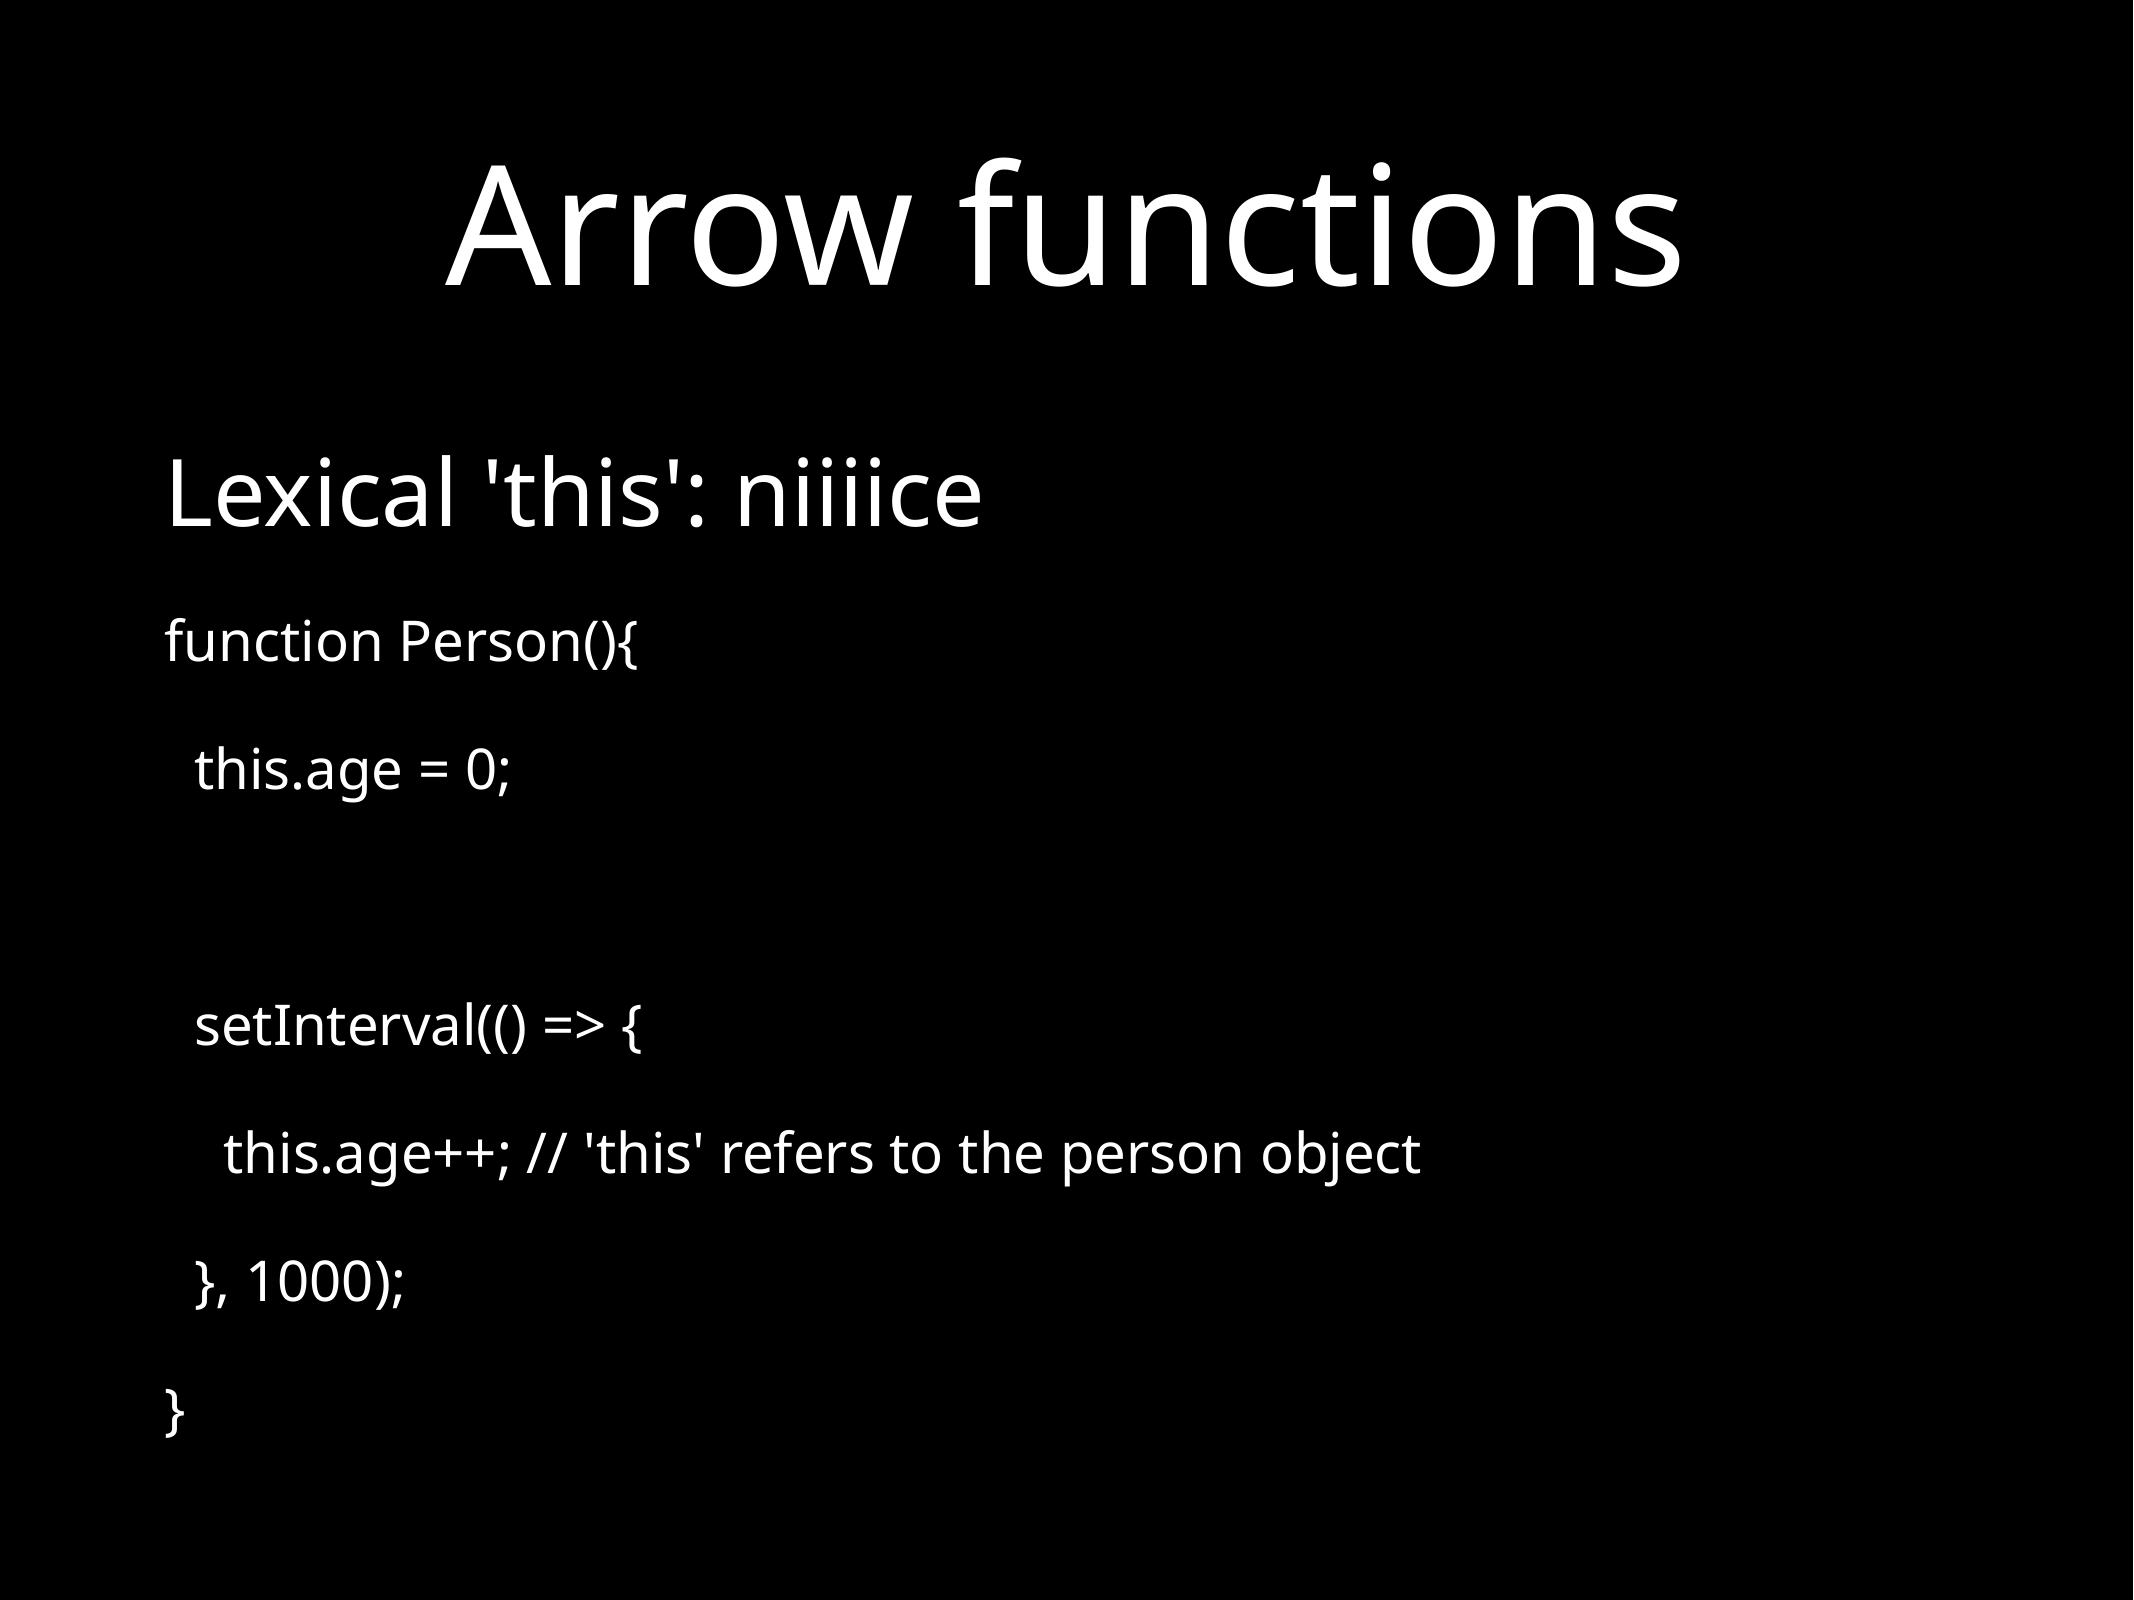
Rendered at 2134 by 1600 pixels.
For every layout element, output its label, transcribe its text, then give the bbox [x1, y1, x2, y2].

title Arrow functions [155, 41, 1978, 397]
list Lexical 'this': niiiice function Person(){ this.age = 0; setInterval(() => { this.age++; // 'this' refers to the person object }, 1000); } [155, 424, 1978, 1457]
